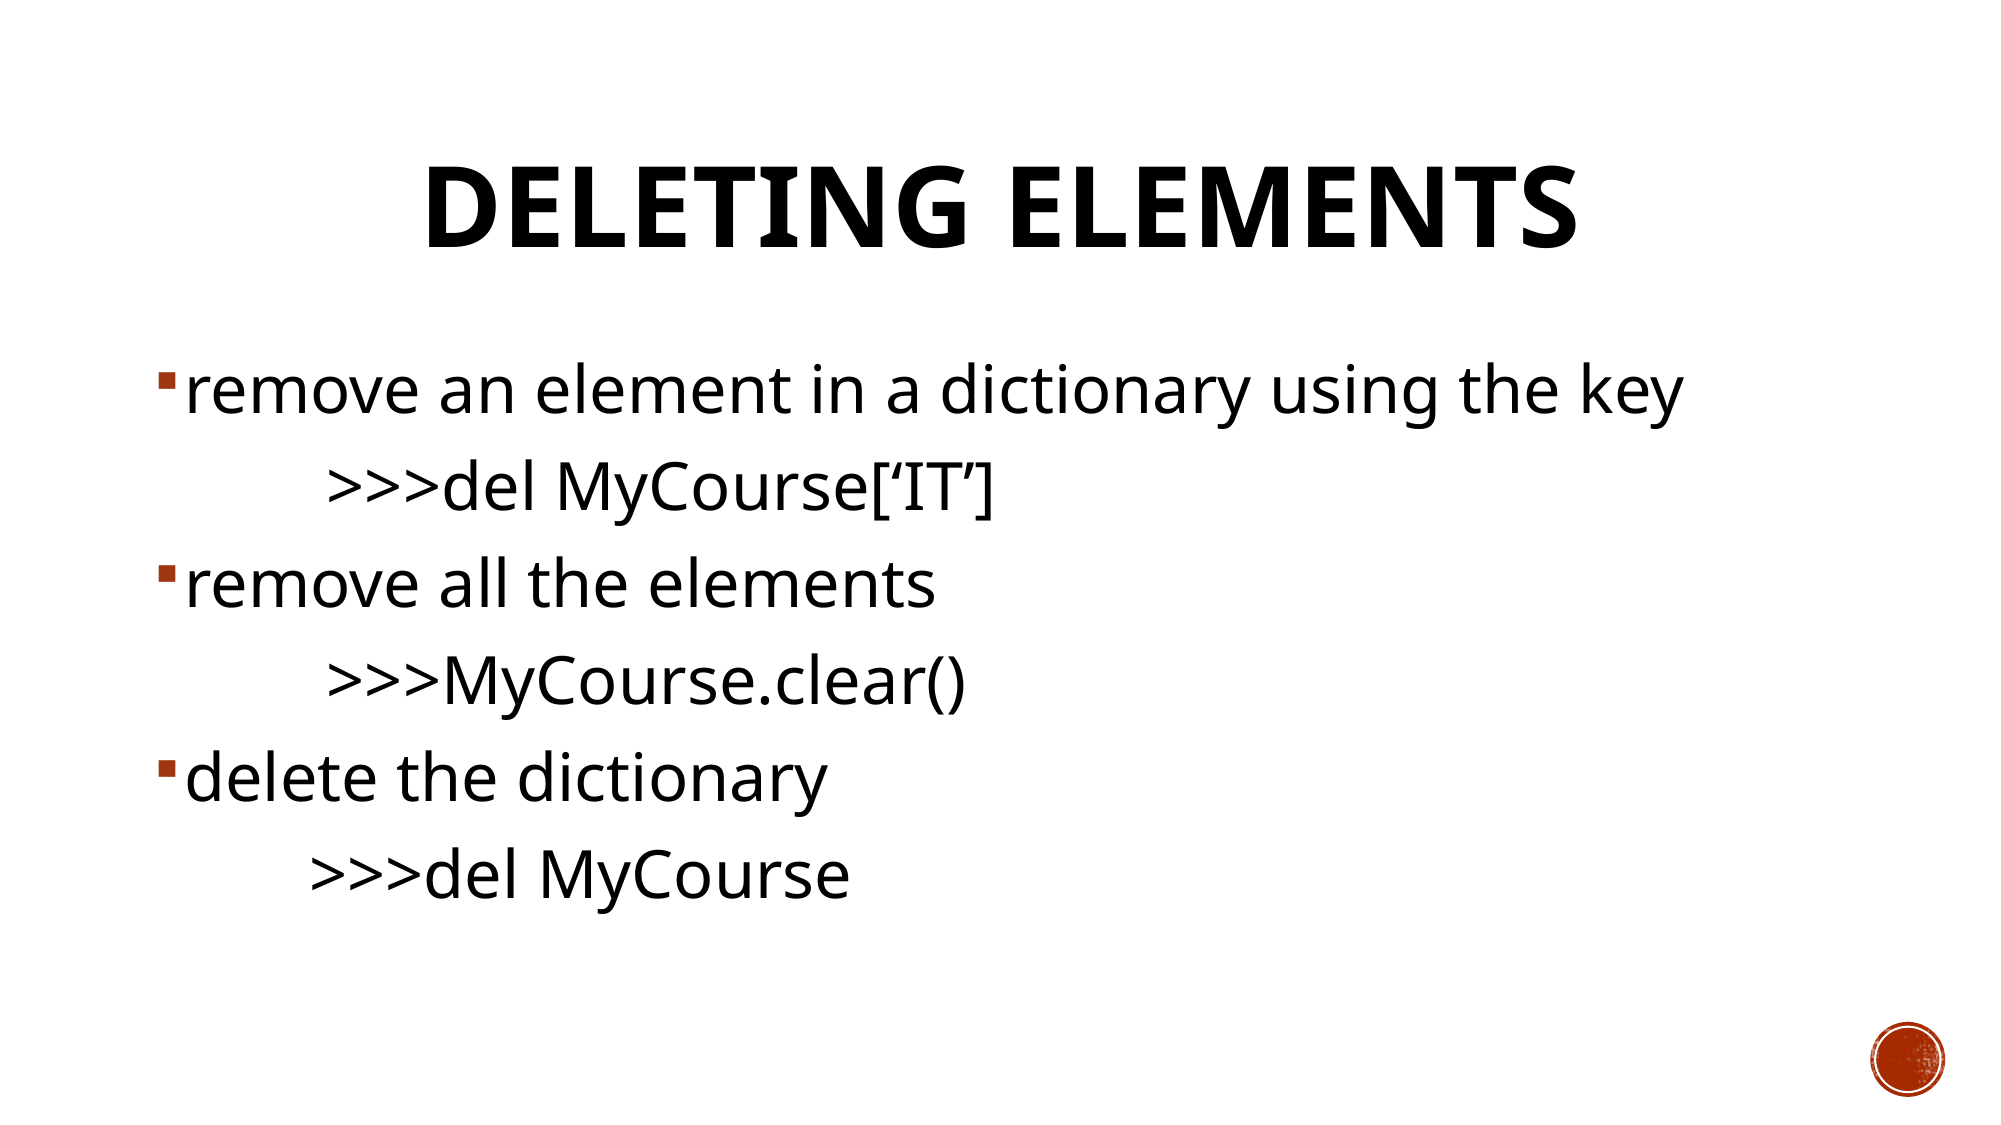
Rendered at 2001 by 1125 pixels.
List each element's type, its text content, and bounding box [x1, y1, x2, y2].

list remove an element in a dictionary using the key >>>del MyCourse[‘IT’] remove all the elements >>>MyCourse.clear() delete the dictionary >>>del MyCourse [139, 348, 1826, 1013]
title Deleting Elements [175, 79, 1826, 344]
